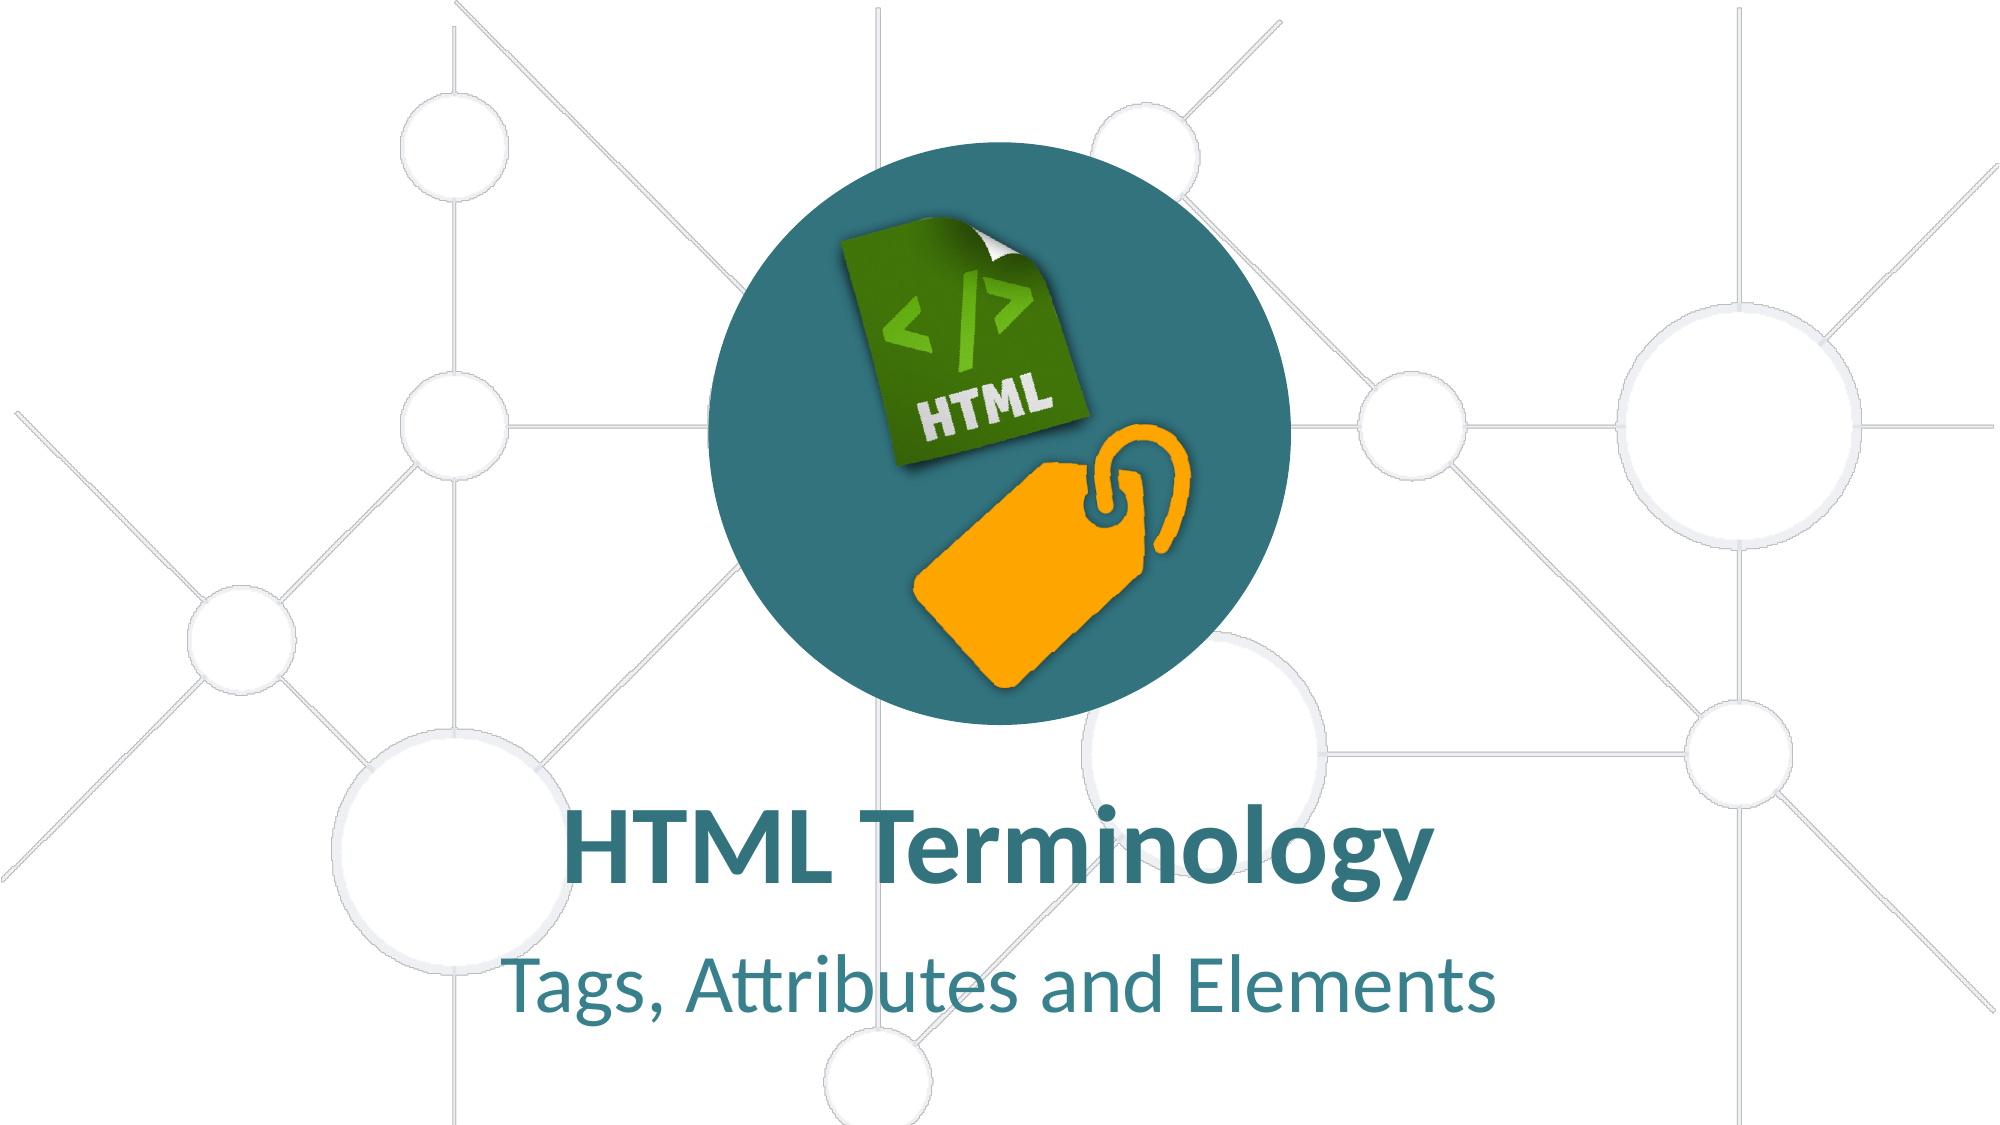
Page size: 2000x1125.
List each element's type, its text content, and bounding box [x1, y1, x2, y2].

picture [0, 0, 2000, 1125]
list Tags, Attributes and Elements [100, 916, 1899, 1037]
title HTML Terminology [100, 775, 1899, 904]
